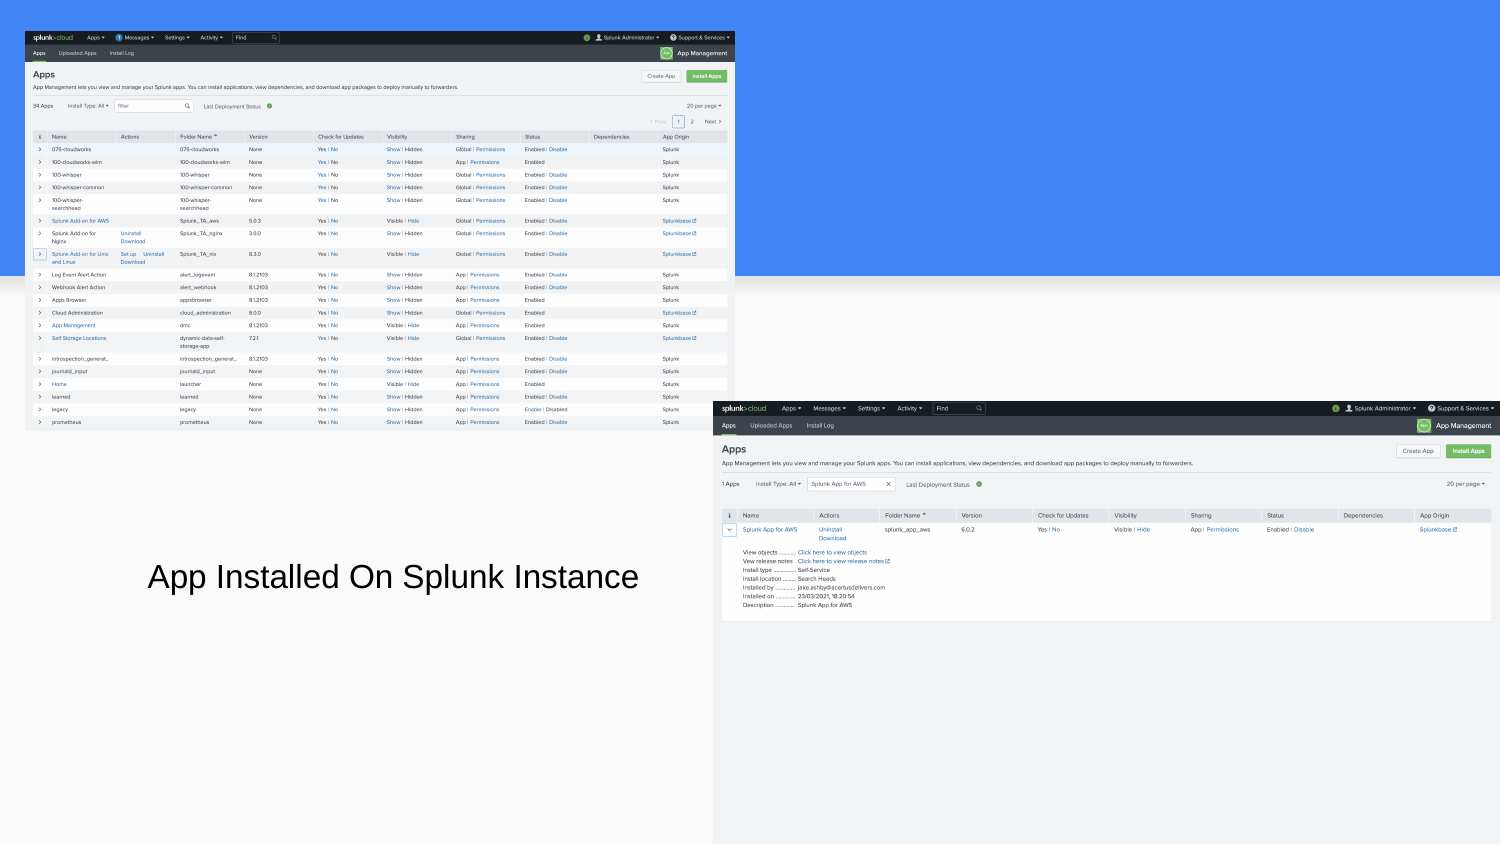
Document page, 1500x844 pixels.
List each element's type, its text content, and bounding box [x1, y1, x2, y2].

picture [25, 30, 1500, 844]
text_box App Installed On Splunk Instance [132, 548, 708, 603]
